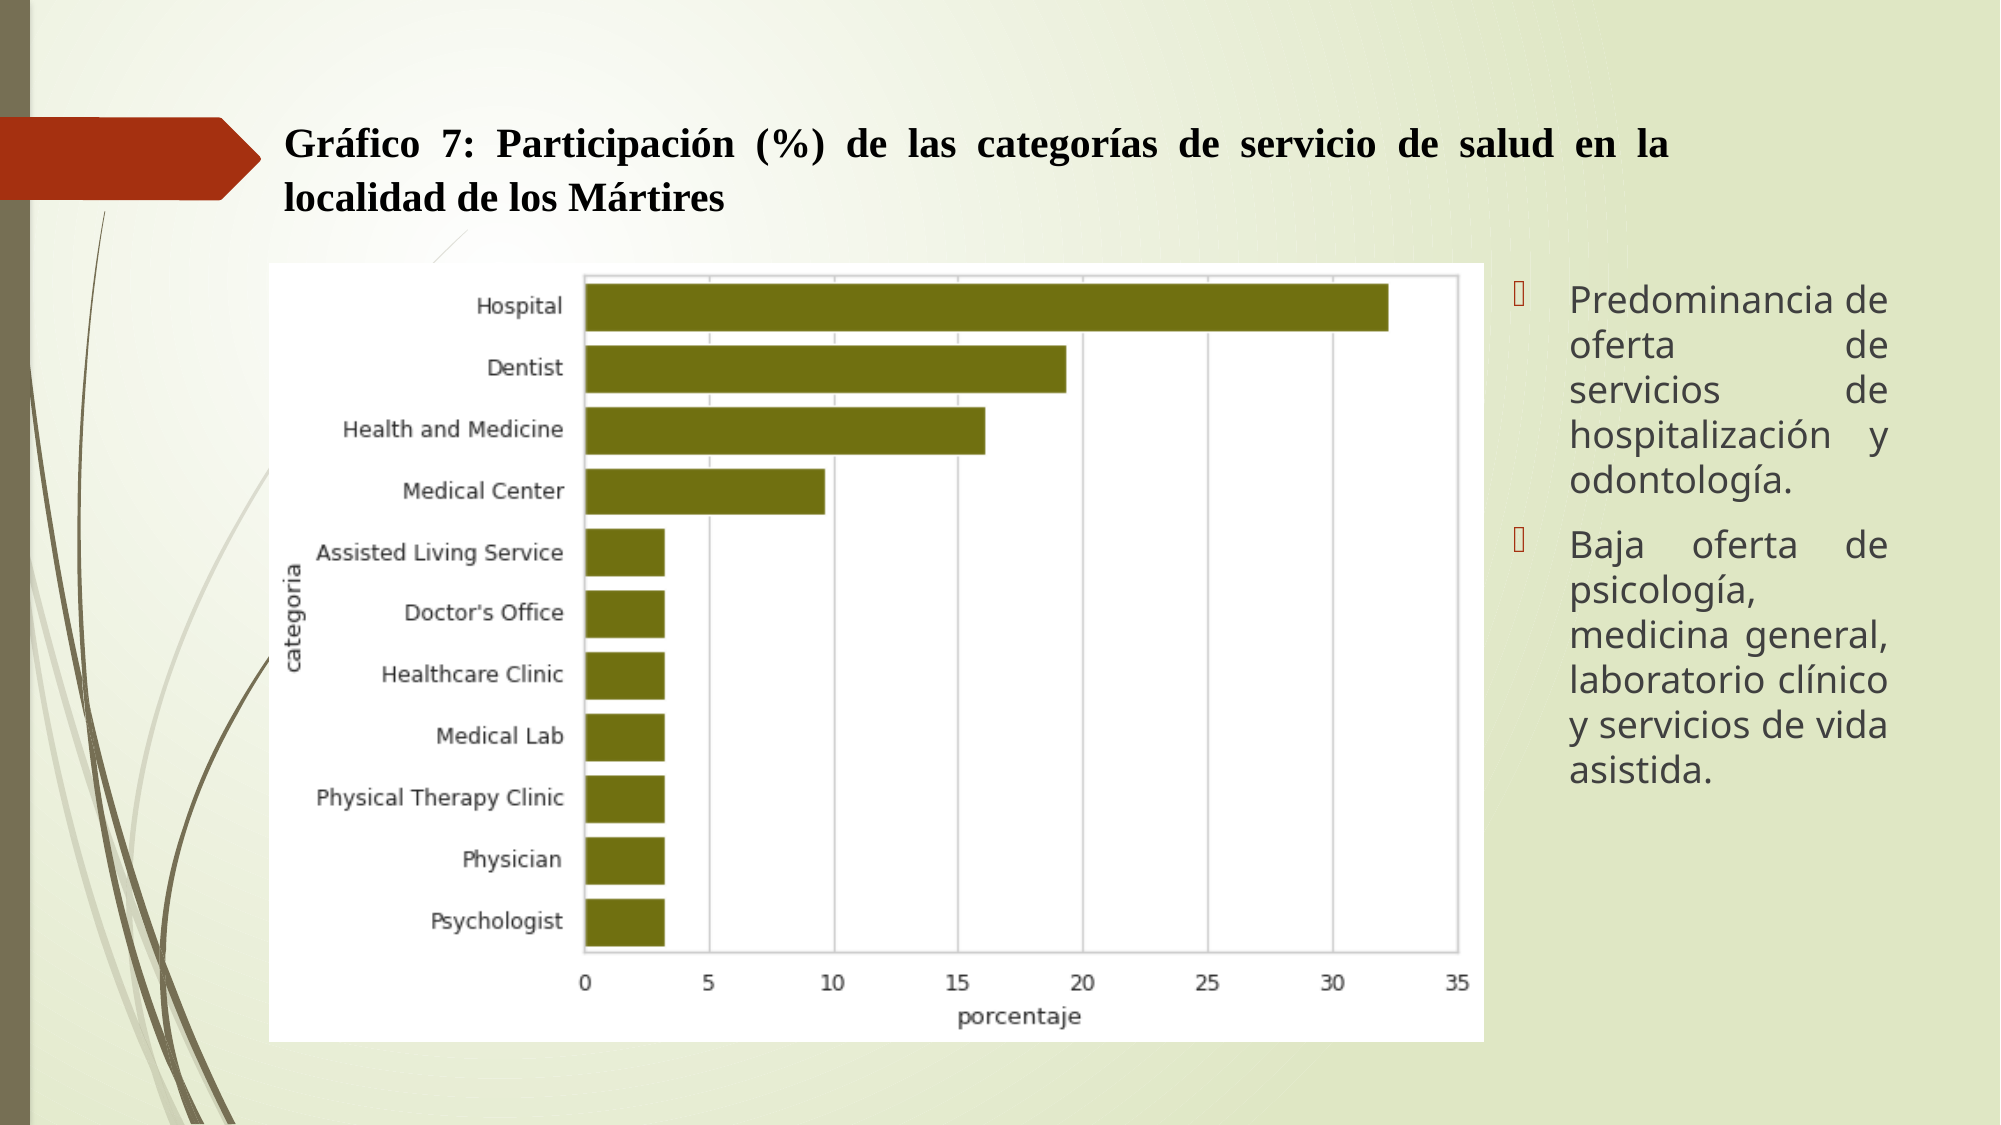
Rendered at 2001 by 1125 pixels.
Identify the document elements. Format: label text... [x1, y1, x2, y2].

text_box Gráfico 7: Participación (%) de las categorías de servicio de salud en la localidad de los Mártires [268, 105, 1686, 228]
picture [268, 262, 1484, 1042]
text_box [269, 105, 1731, 236]
list Predominancia de oferta de servicios de hospitalización y odontología. Baja oferta de psicología, medicina general, laboratorio clínico y servicios de vida asistida. [1497, 268, 1905, 857]
